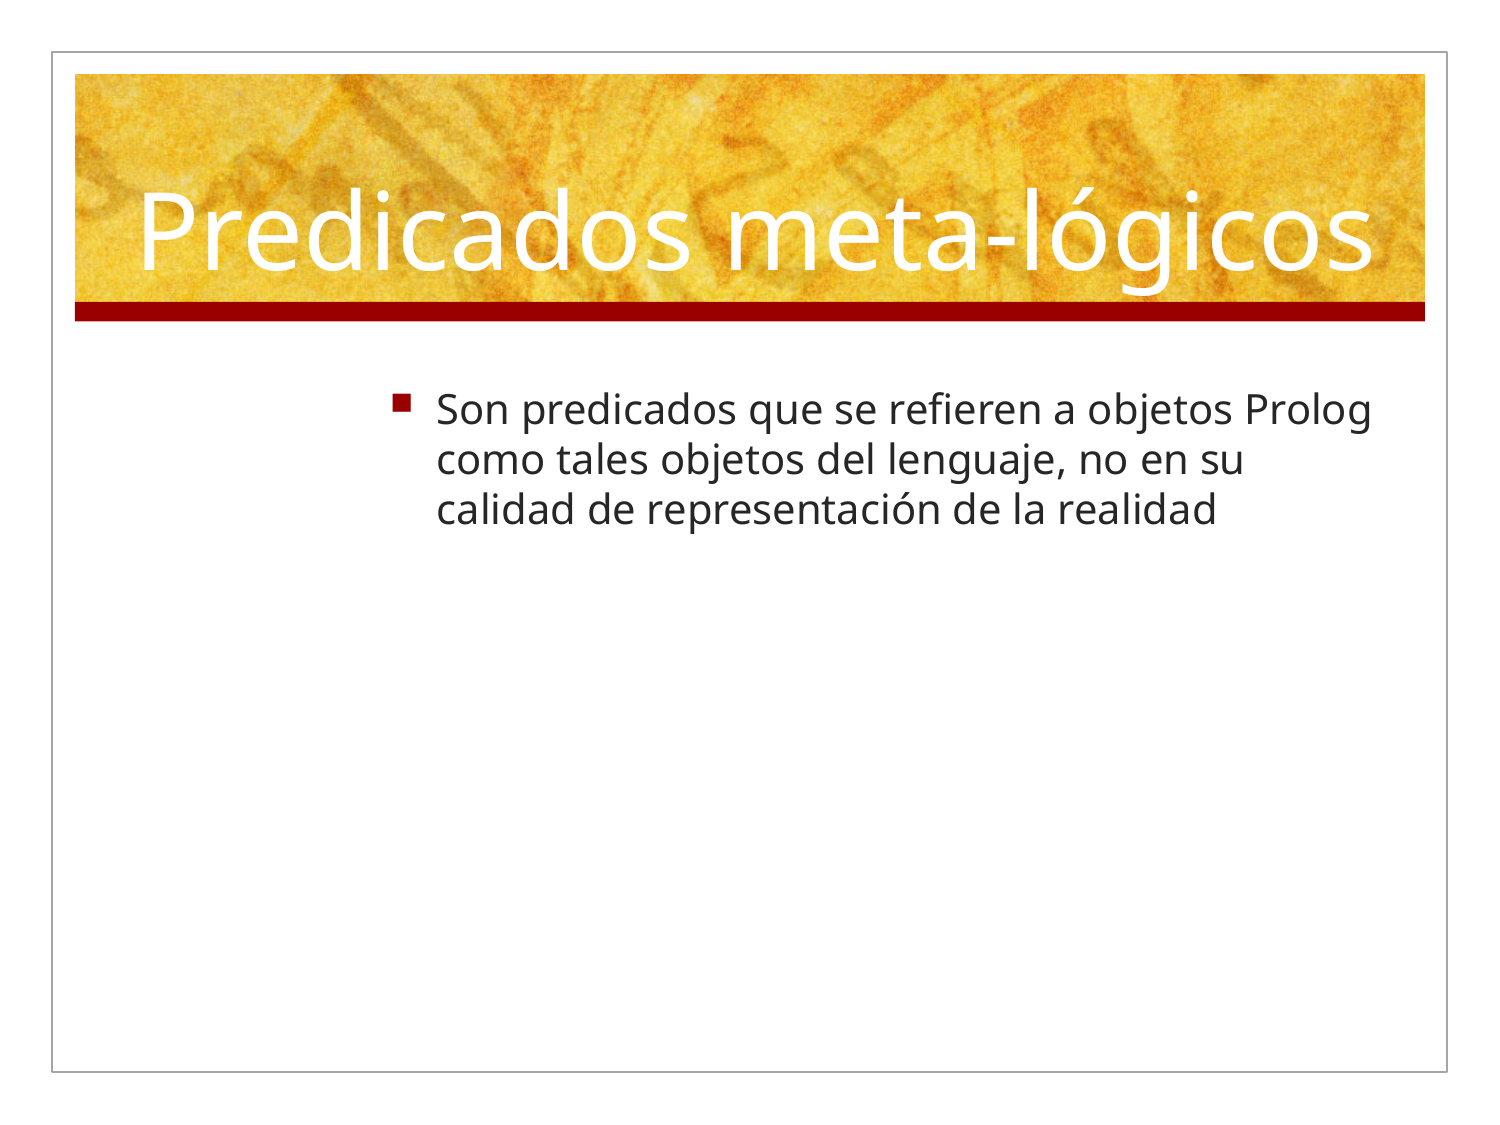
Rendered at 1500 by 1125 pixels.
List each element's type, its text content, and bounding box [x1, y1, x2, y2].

list Son predicados que se refieren a objetos Prolog como tales objetos del lenguaje, no en su calidad de representación de la realidad [375, 375, 1392, 1005]
title Predicados meta-lógicos [108, 74, 1392, 292]
picture [75, 74, 1425, 301]
